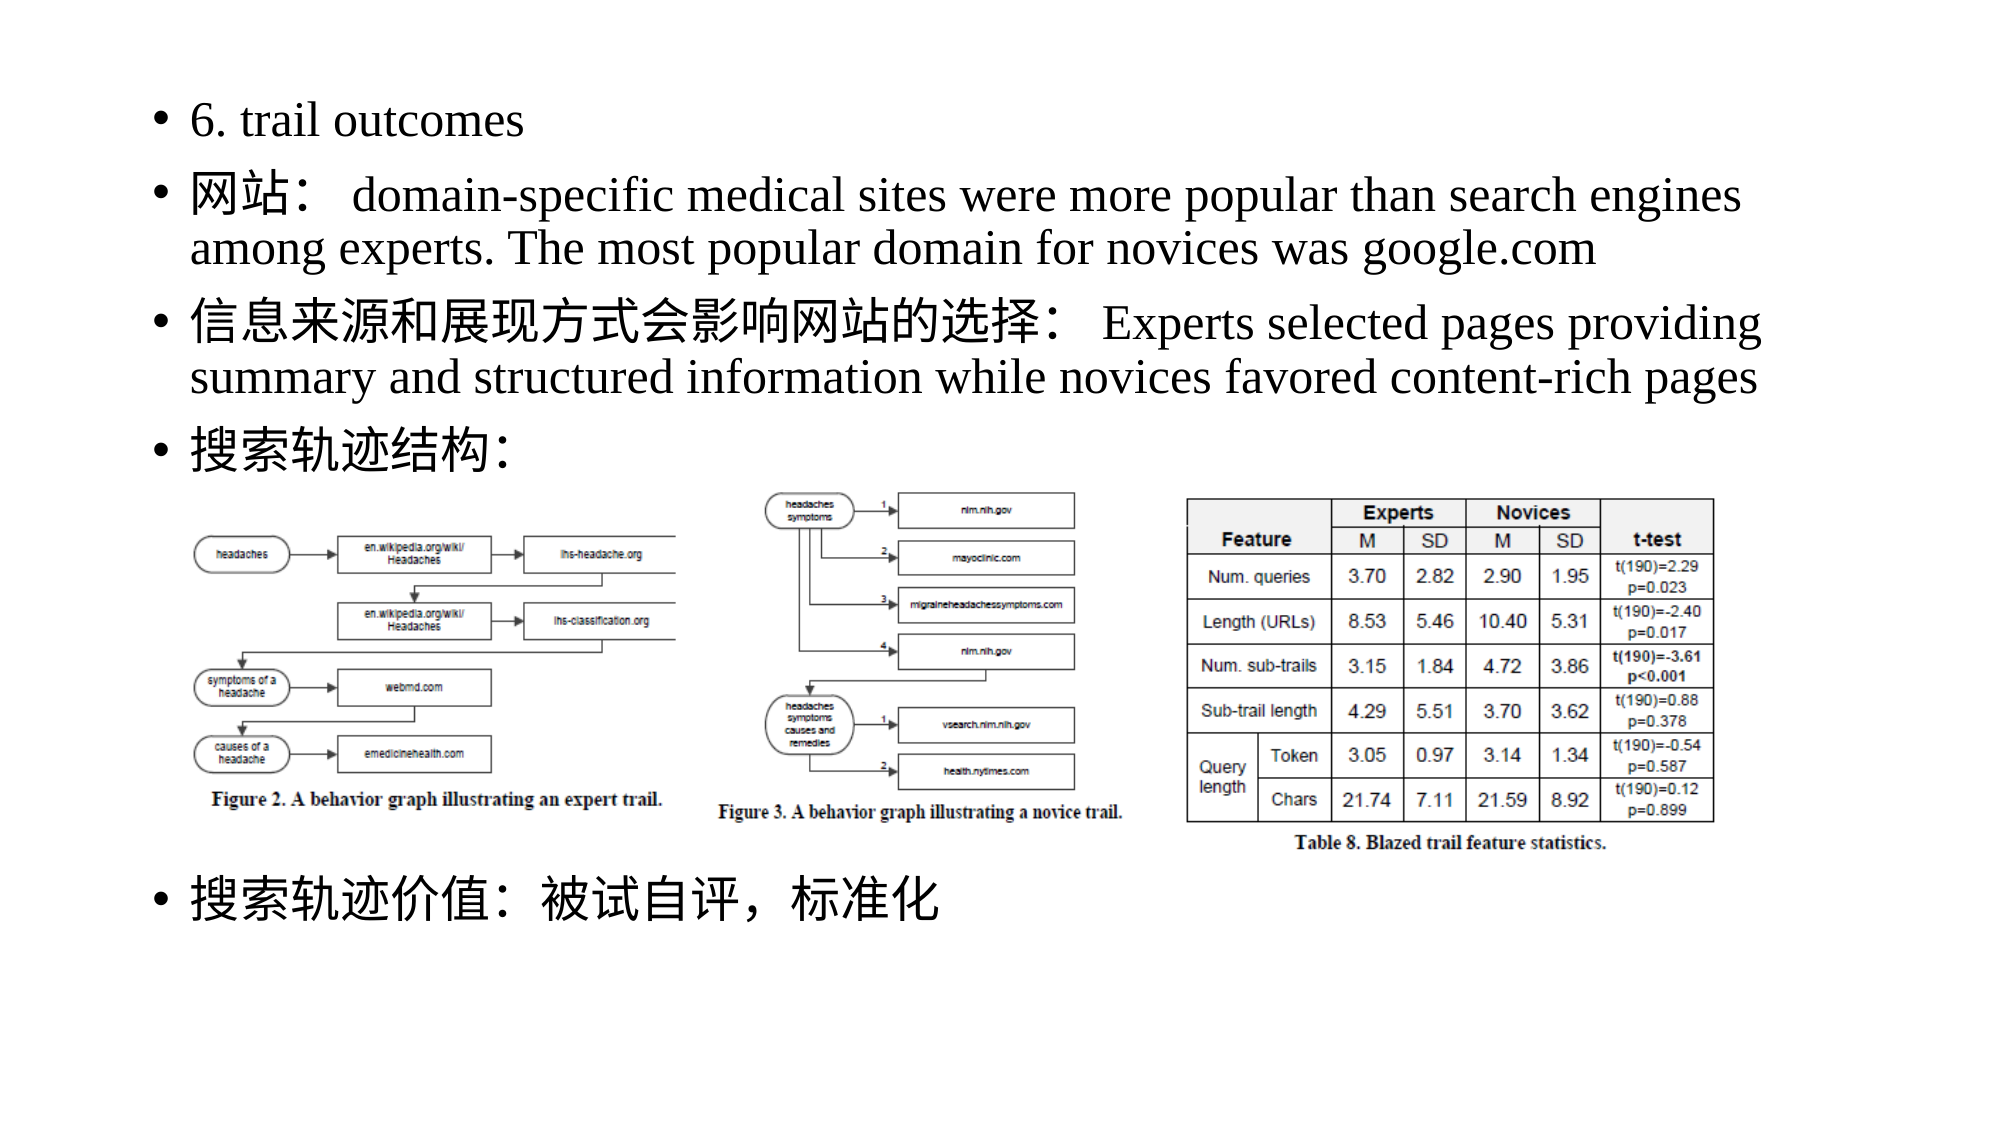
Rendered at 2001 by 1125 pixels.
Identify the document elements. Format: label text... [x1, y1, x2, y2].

picture [163, 484, 1158, 835]
list 6. trail outcomes 网站：domain-specific medical sites were more popular than search engines among experts. The most popular domain for novices was google.com 信息来源和展现方式会影响网站的选择：Experts selected pages providing summary and structured information while novices favored content-rich pages 搜索轨迹结构： 搜索轨迹价值：被试自评，标准化 [137, 85, 1863, 1014]
picture [1167, 483, 1763, 860]
